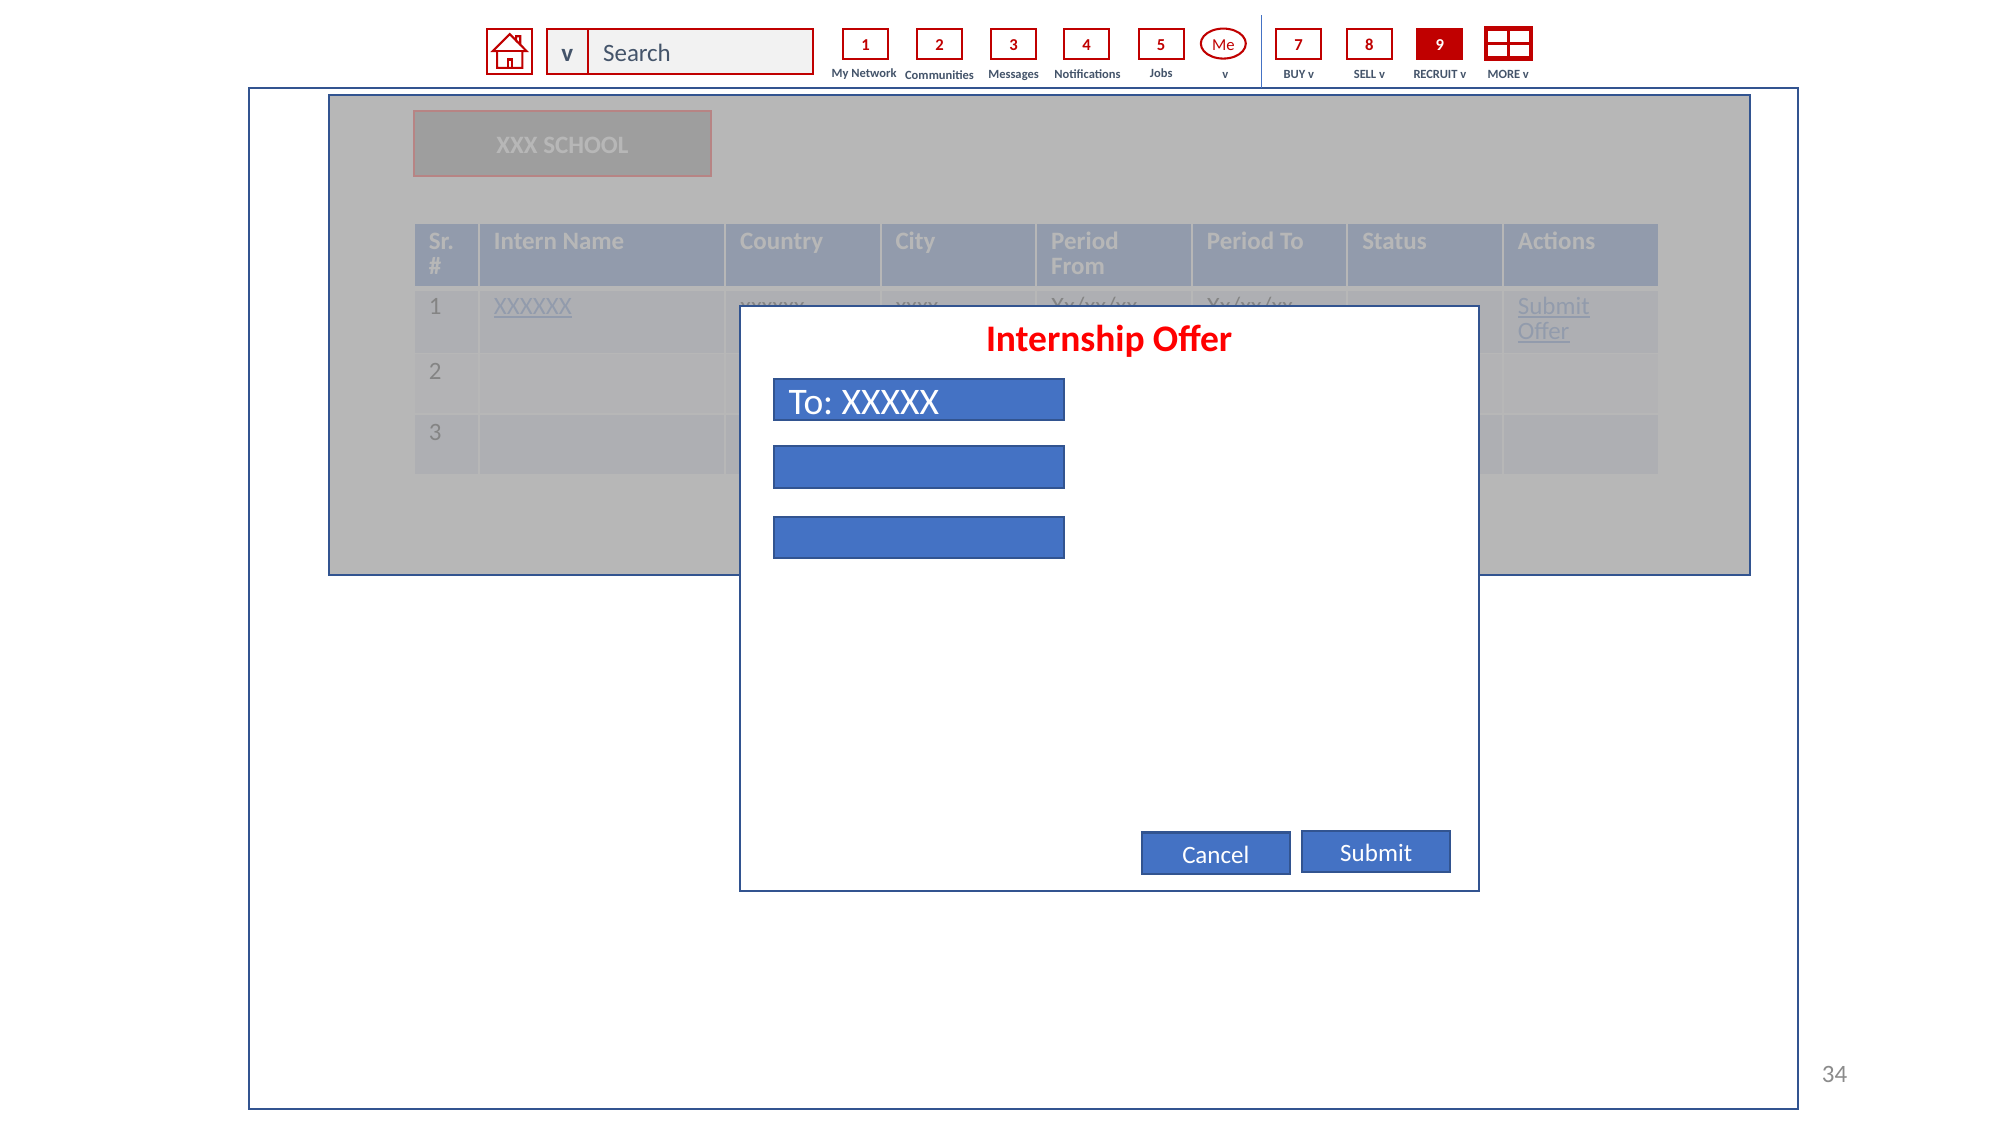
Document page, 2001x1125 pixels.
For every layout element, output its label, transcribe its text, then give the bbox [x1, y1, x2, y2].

text_box [1485, 44, 1507, 50]
text_box [1485, 28, 1508, 43]
slide_number 34 [1412, 1042, 1863, 1103]
text_box Notifications [1049, 50, 1123, 94]
text_box 8 [1346, 28, 1393, 50]
text_box Jobs [1123, 49, 1200, 94]
text_box To: XXXXX [773, 378, 1065, 421]
text_box RECRUIT v [1401, 50, 1470, 94]
text_box v [546, 28, 589, 75]
text_box 5 [1138, 28, 1185, 49]
text_box [773, 445, 1065, 489]
text_box 9 [1416, 28, 1463, 50]
text_box 4 [1063, 28, 1110, 50]
text_box Internship Offer [739, 305, 1480, 892]
text_box 1 [842, 28, 889, 49]
text_box Messages [975, 50, 1049, 94]
text_box [248, 87, 1799, 1110]
text_box Me [1199, 27, 1247, 50]
text_box [486, 28, 533, 75]
text_box [1509, 28, 1532, 50]
text_box 2 [916, 28, 963, 51]
text_box My Network [826, 49, 903, 94]
text_box v [1187, 50, 1264, 94]
text_box [773, 516, 1065, 559]
text_box 7 [1275, 28, 1322, 50]
text_box BUY v [1264, 50, 1331, 94]
text_box Submit [1301, 830, 1451, 873]
text_box 3 [990, 28, 1037, 50]
text_box SELL v [1331, 50, 1401, 94]
text_box Search [589, 28, 814, 75]
text_box Cancel [1141, 831, 1291, 875]
text_box [328, 94, 1751, 576]
text_box MORE v [1470, 50, 1547, 94]
text_box Communities [901, 51, 975, 94]
